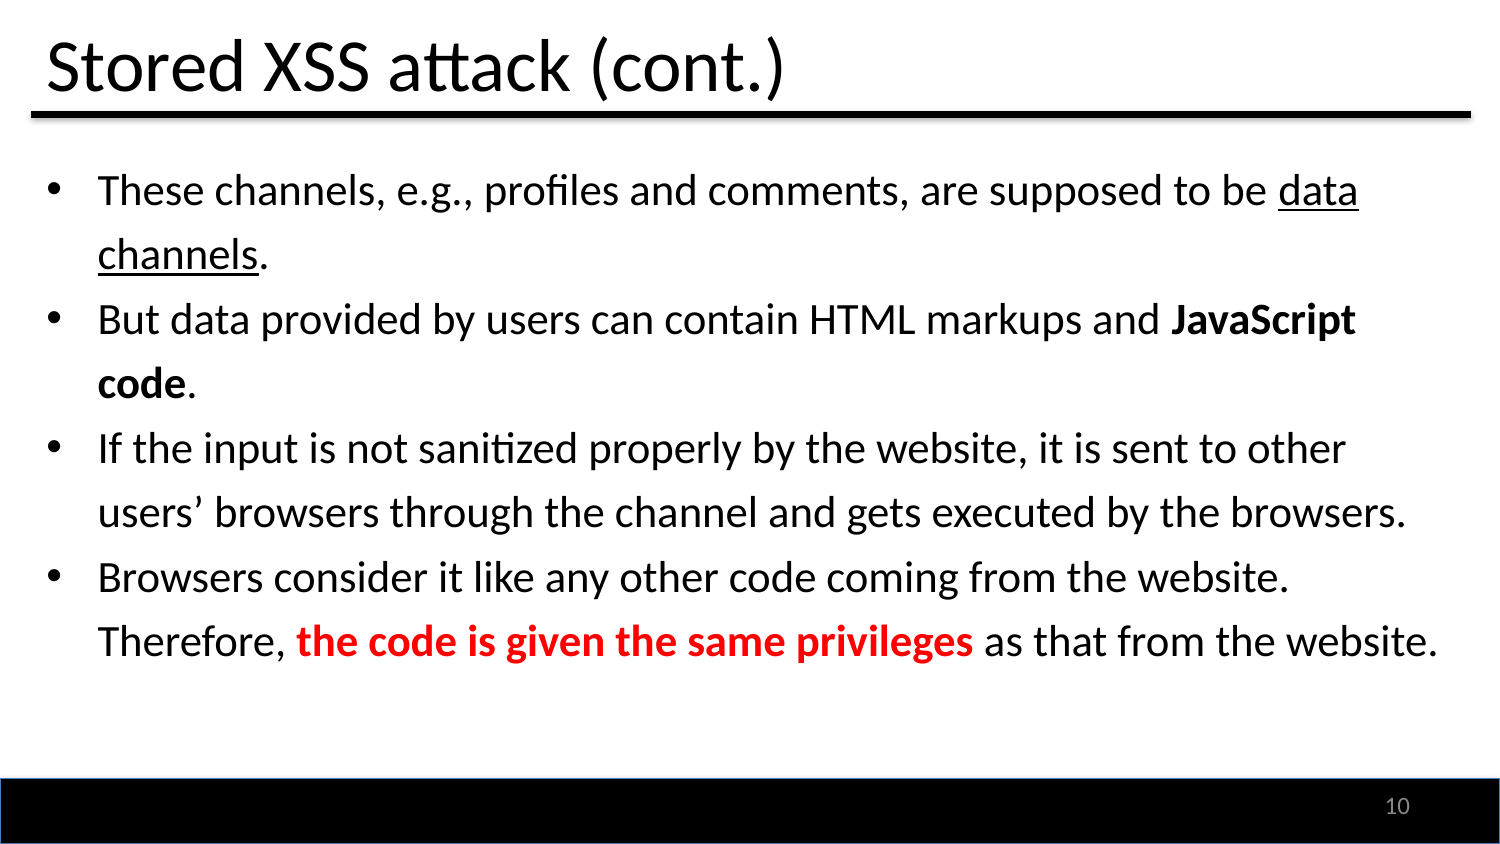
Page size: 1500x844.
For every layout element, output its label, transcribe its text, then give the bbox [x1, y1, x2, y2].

title Stored XSS attack (cont.) [31, 16, 1472, 106]
list These channels, e.g., profiles and comments, are supposed to be data channels. But data provided by users can contain HTML markups and JavaScript code. If the input is not sanitized properly by the website, it is sent to other users’ browsers through the channel and gets executed by the browsers. Browsers consider it like any other code coming from the website. Therefore, the code is given the same privileges as that from the website. [31, 142, 1472, 760]
slide_number 9 [1074, 782, 1425, 827]
